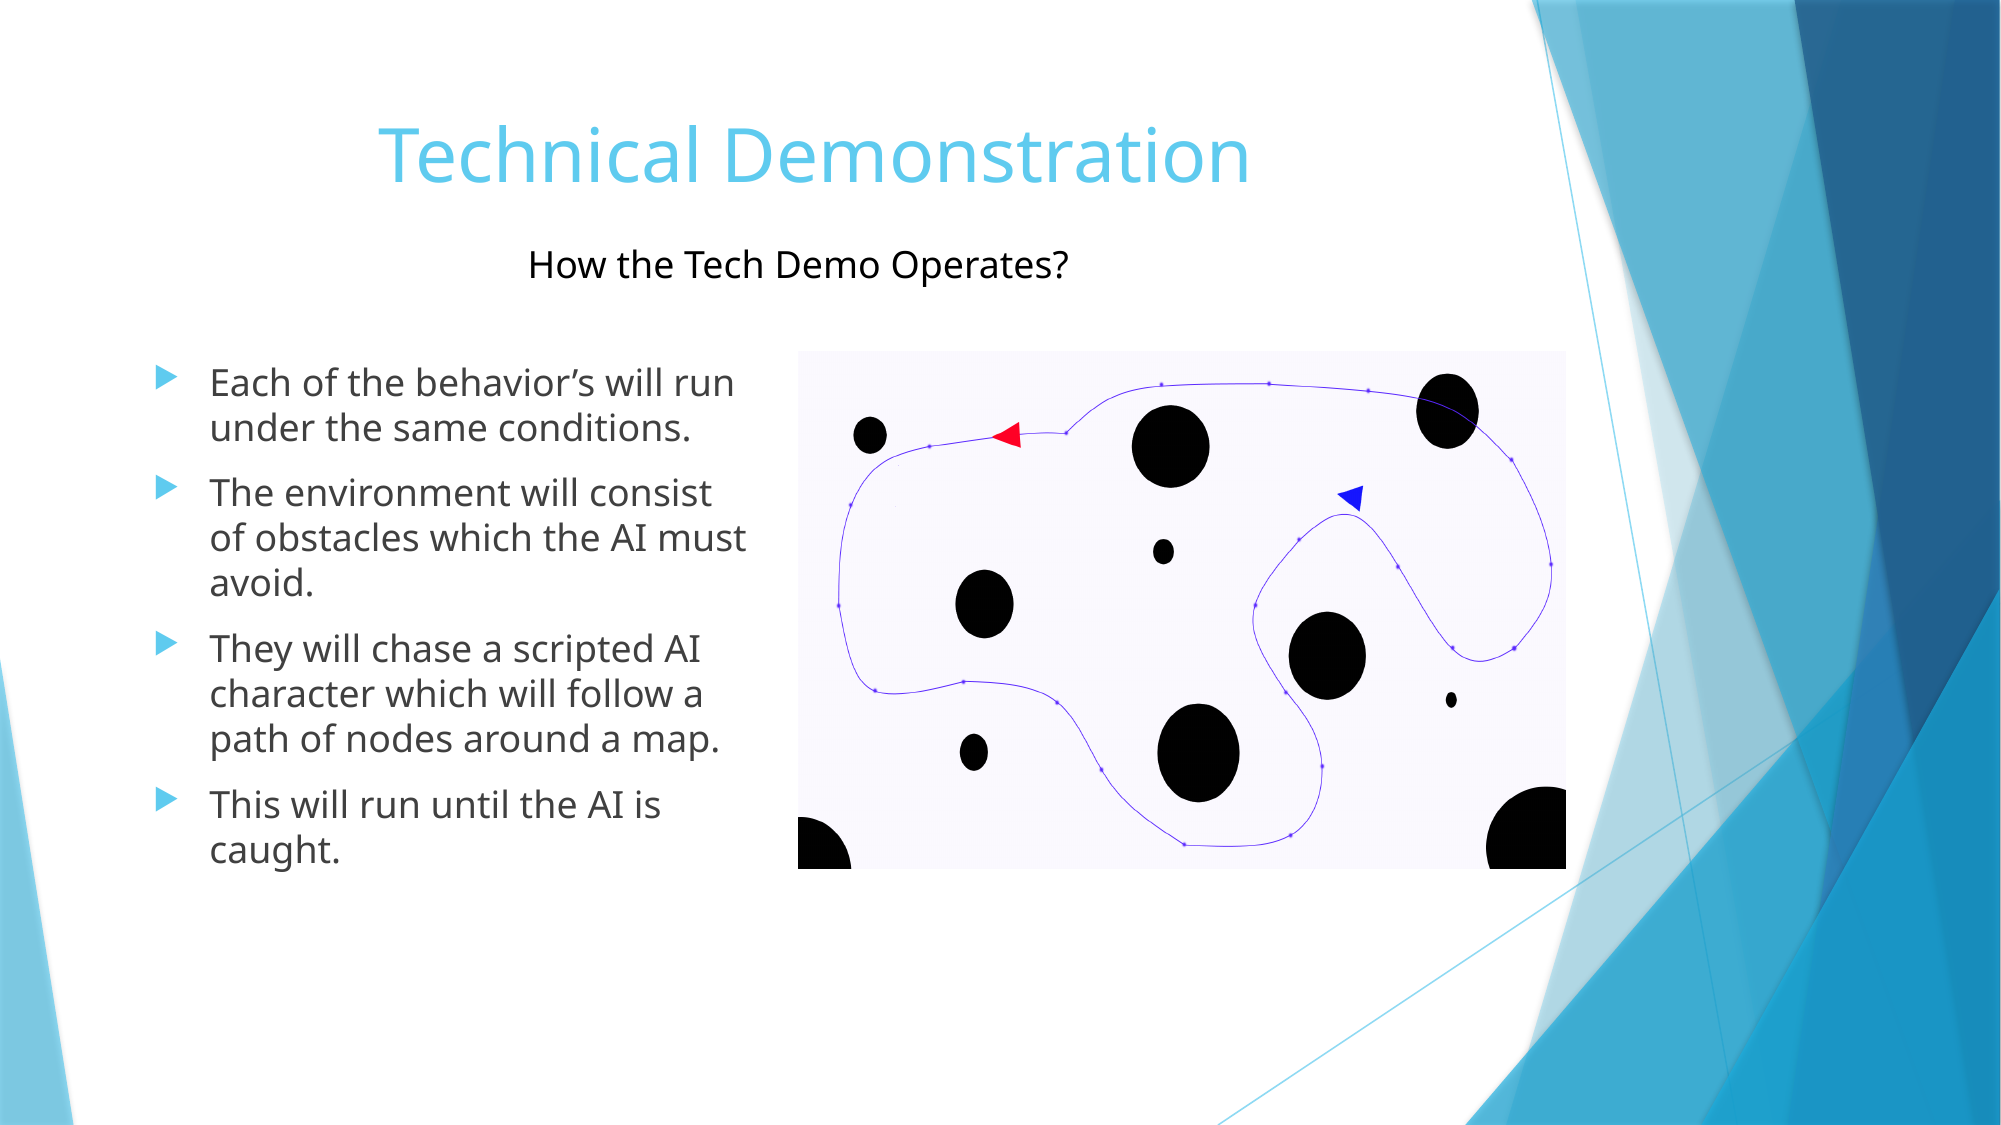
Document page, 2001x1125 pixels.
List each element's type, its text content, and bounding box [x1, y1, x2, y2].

text_box How the Tech Demo Operates? [512, 233, 1094, 293]
picture [798, 350, 1567, 870]
list Each of the behavior’s will run under the same conditions. The environment will consist of obstacles which the AI must avoid. They will chase a scripted AI character which will follow a path of nodes around a map. This will run until the AI is caught. [138, 351, 772, 961]
title Technical Demonstration [111, 99, 1522, 206]
